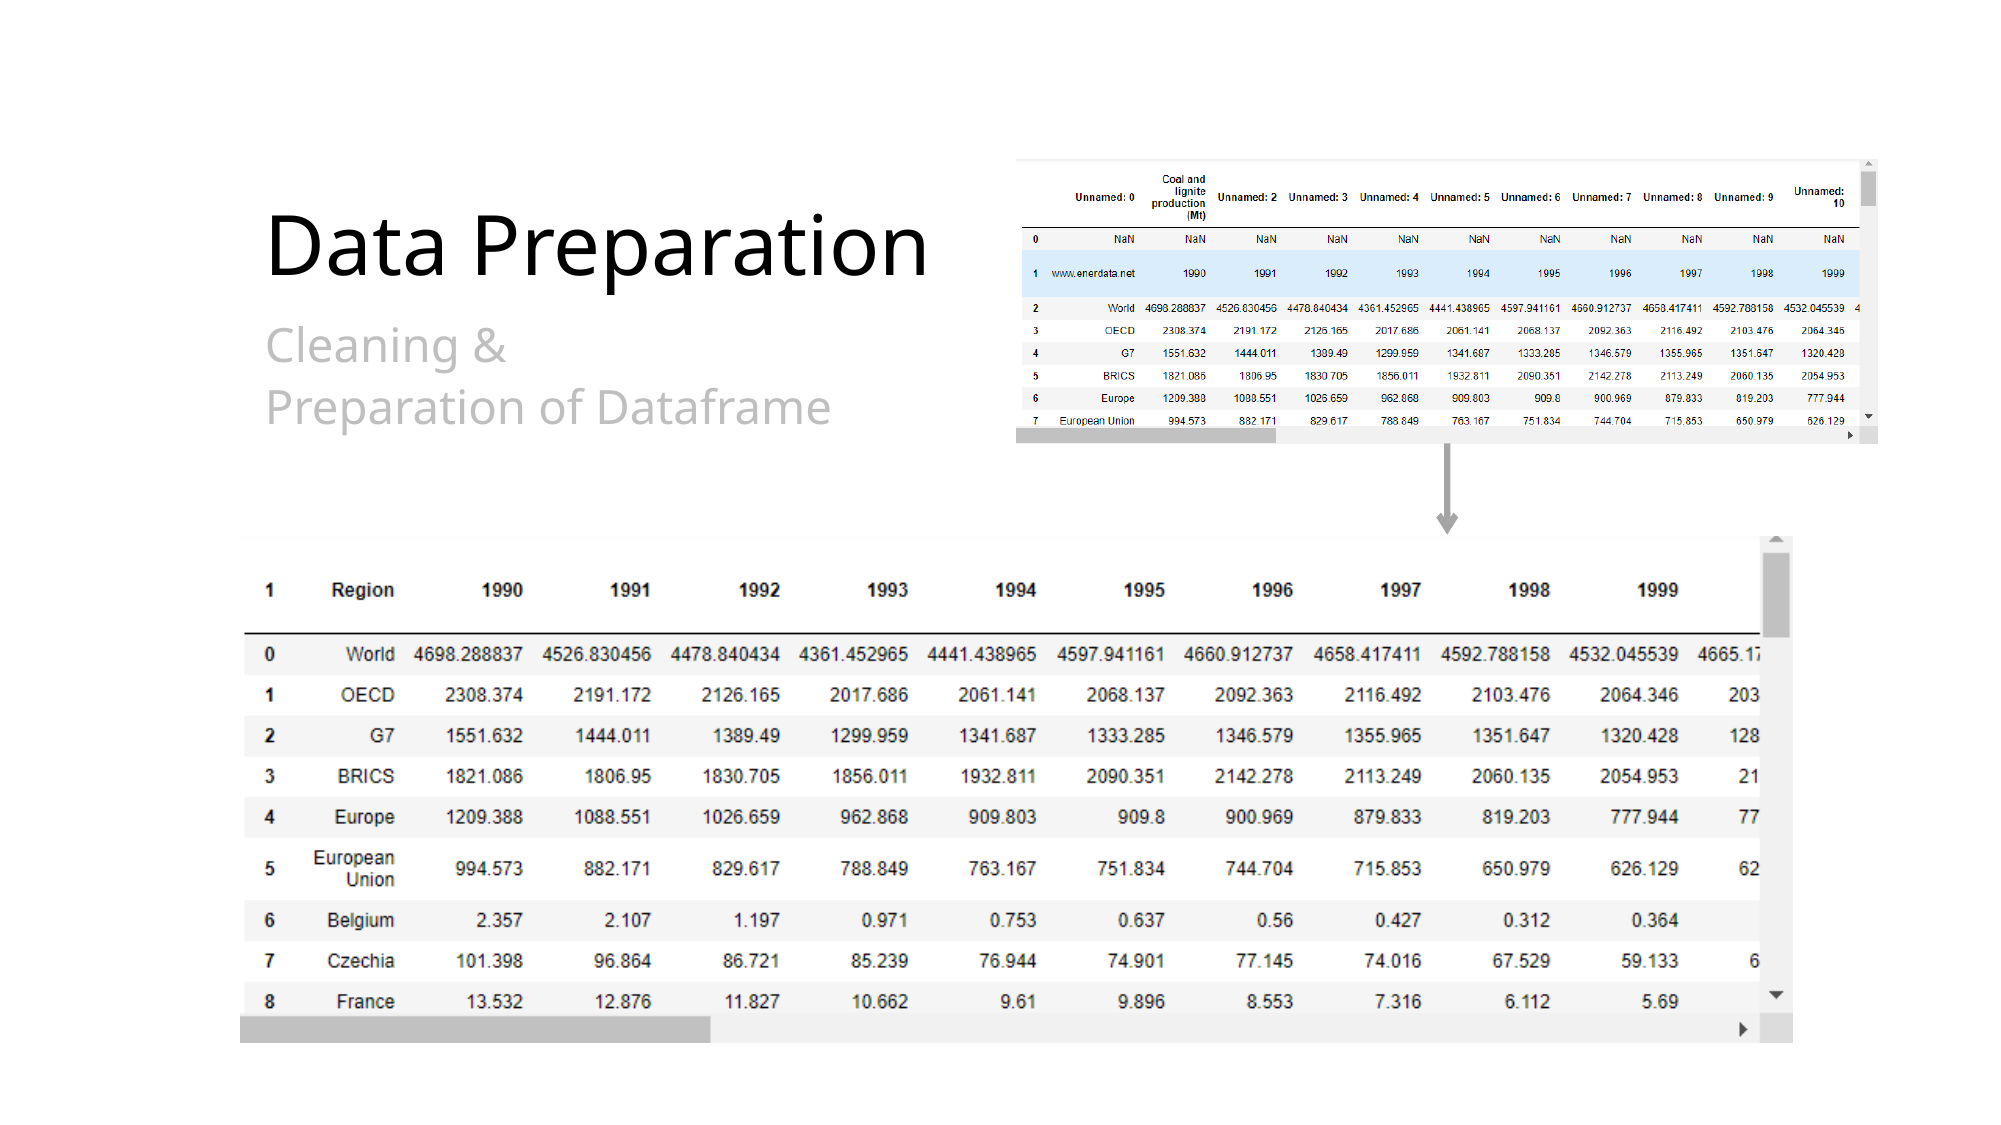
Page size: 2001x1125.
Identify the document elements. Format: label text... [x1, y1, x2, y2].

text_box Cleaning & Preparation of Dataframe [249, 301, 984, 442]
picture [1016, 159, 1879, 444]
picture [240, 536, 1793, 1043]
title Data Preparation [249, 155, 1750, 302]
